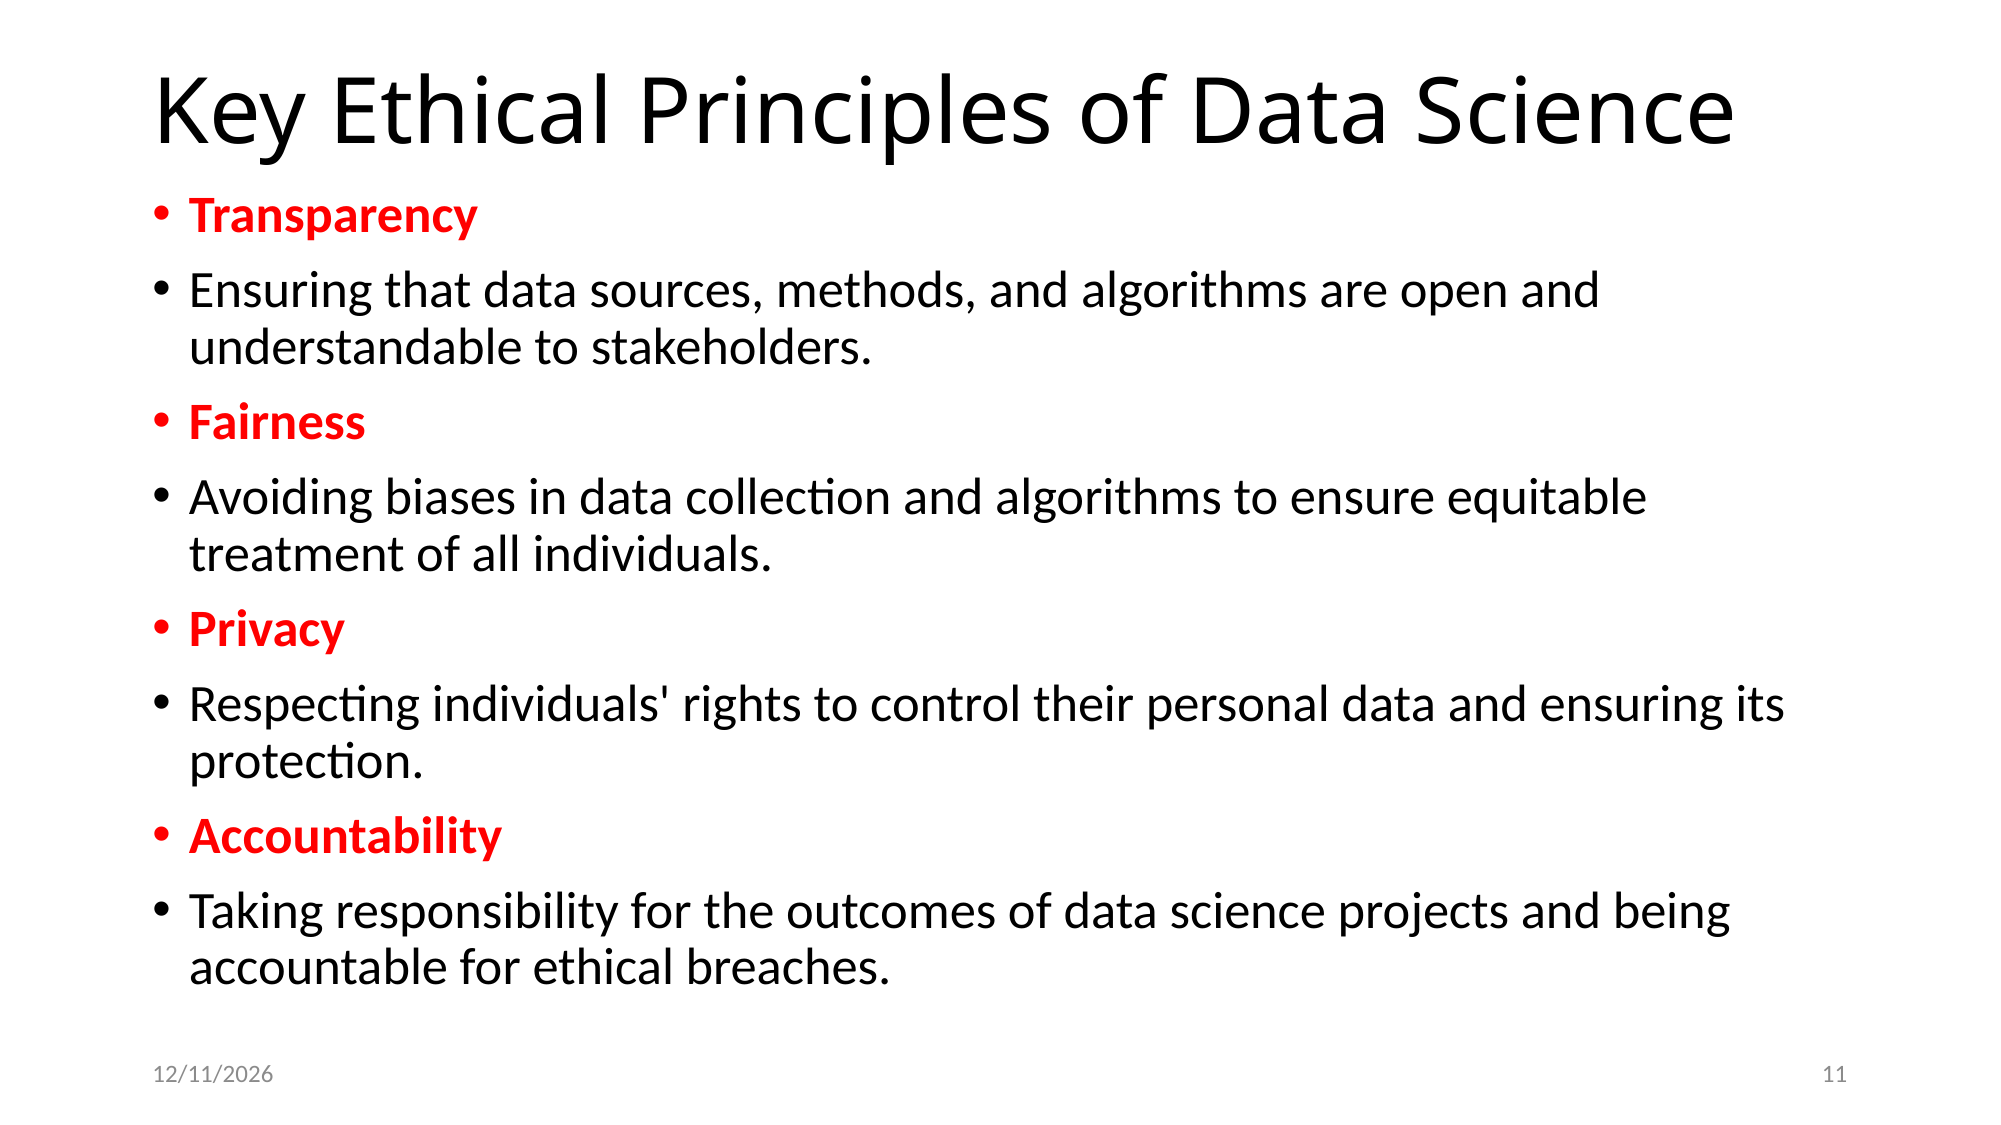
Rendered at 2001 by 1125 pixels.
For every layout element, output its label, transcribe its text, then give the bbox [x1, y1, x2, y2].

title Key Ethical Principles of Data Science [137, 59, 1863, 179]
list Transparency Ensuring that data sources, methods, and algorithms are open and understandable to stakeholders. Fairness Avoiding biases in data collection and algorithms to ensure equitable treatment of all individuals. Privacy Respecting individuals' rights to control their personal data and ensuring its protection. Accountability Taking responsibility for the outcomes of data science projects and being accountable for ethical breaches. [137, 179, 1863, 1014]
slide_number 11 [1412, 1042, 1863, 1103]
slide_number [137, 1042, 588, 1103]
